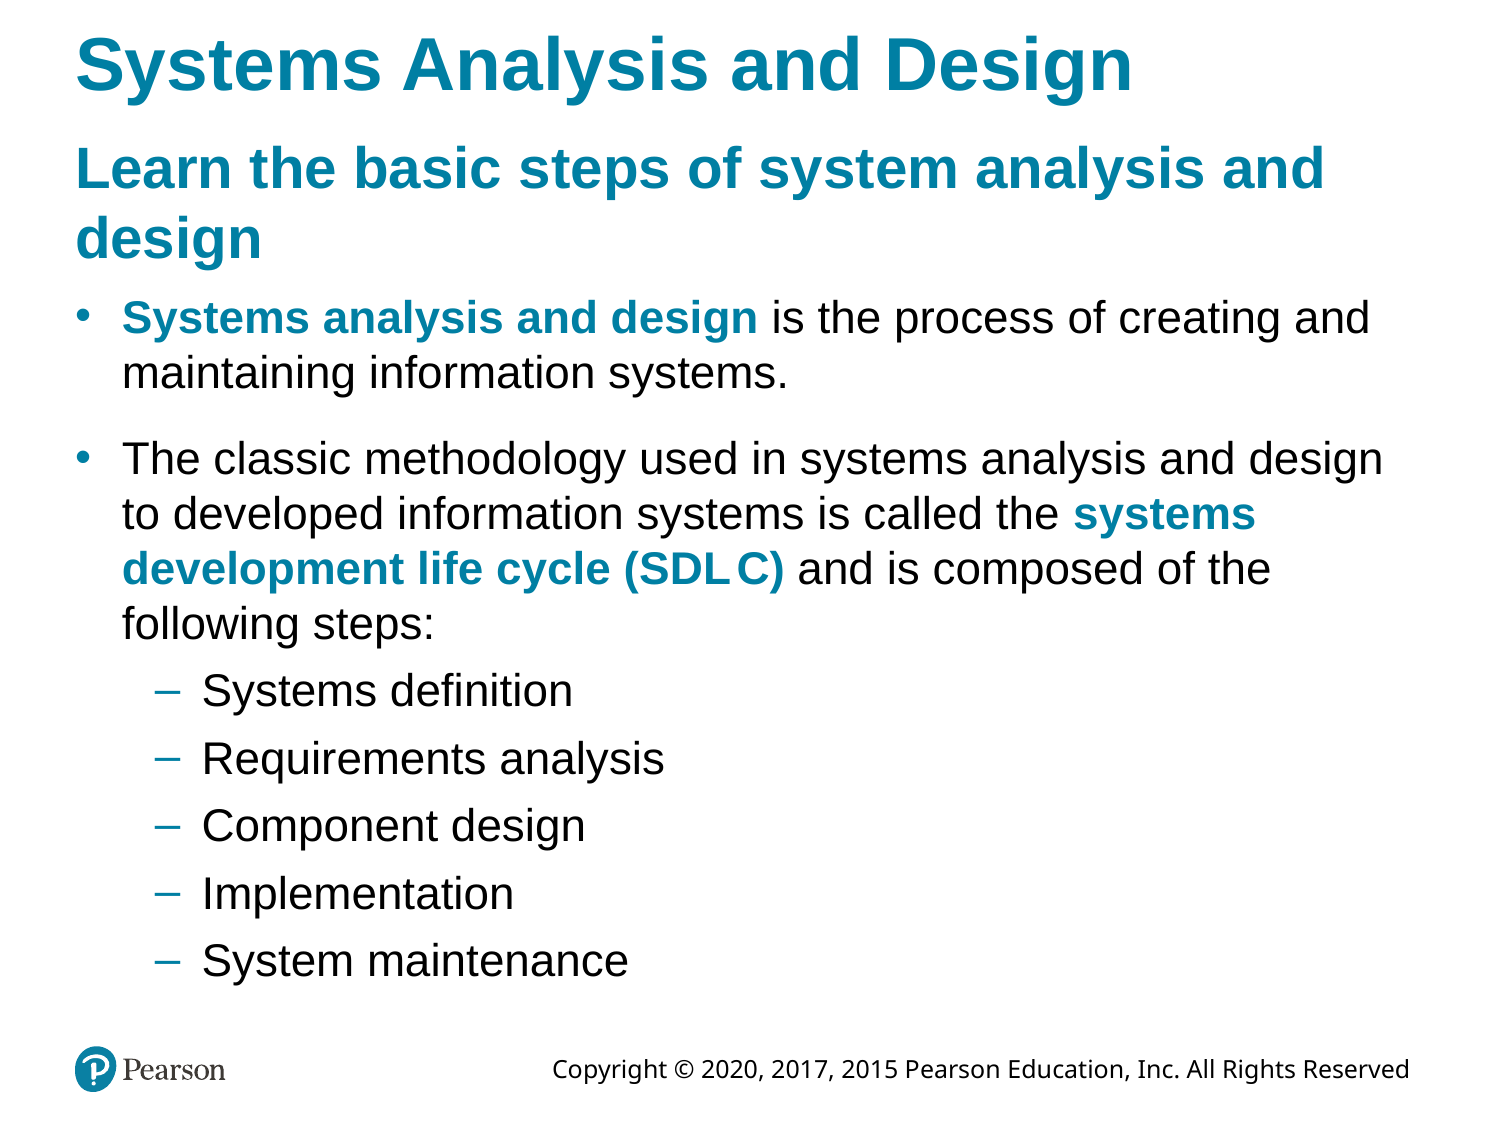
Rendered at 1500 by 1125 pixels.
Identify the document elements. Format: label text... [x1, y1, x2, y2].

list Systems analysis and design is the process of creating and maintaining information systems. The classic methodology used in systems analysis and design to developed information systems is called the systems development life cycle (S D L C) and is composed of the following steps: Systems definition Requirements analysis Component design Implementation System maintenance [75, 287, 1413, 1007]
list Learn the basic steps of system analysis and design [75, 121, 1413, 279]
title Systems Analysis and Design [75, 6, 1413, 114]
